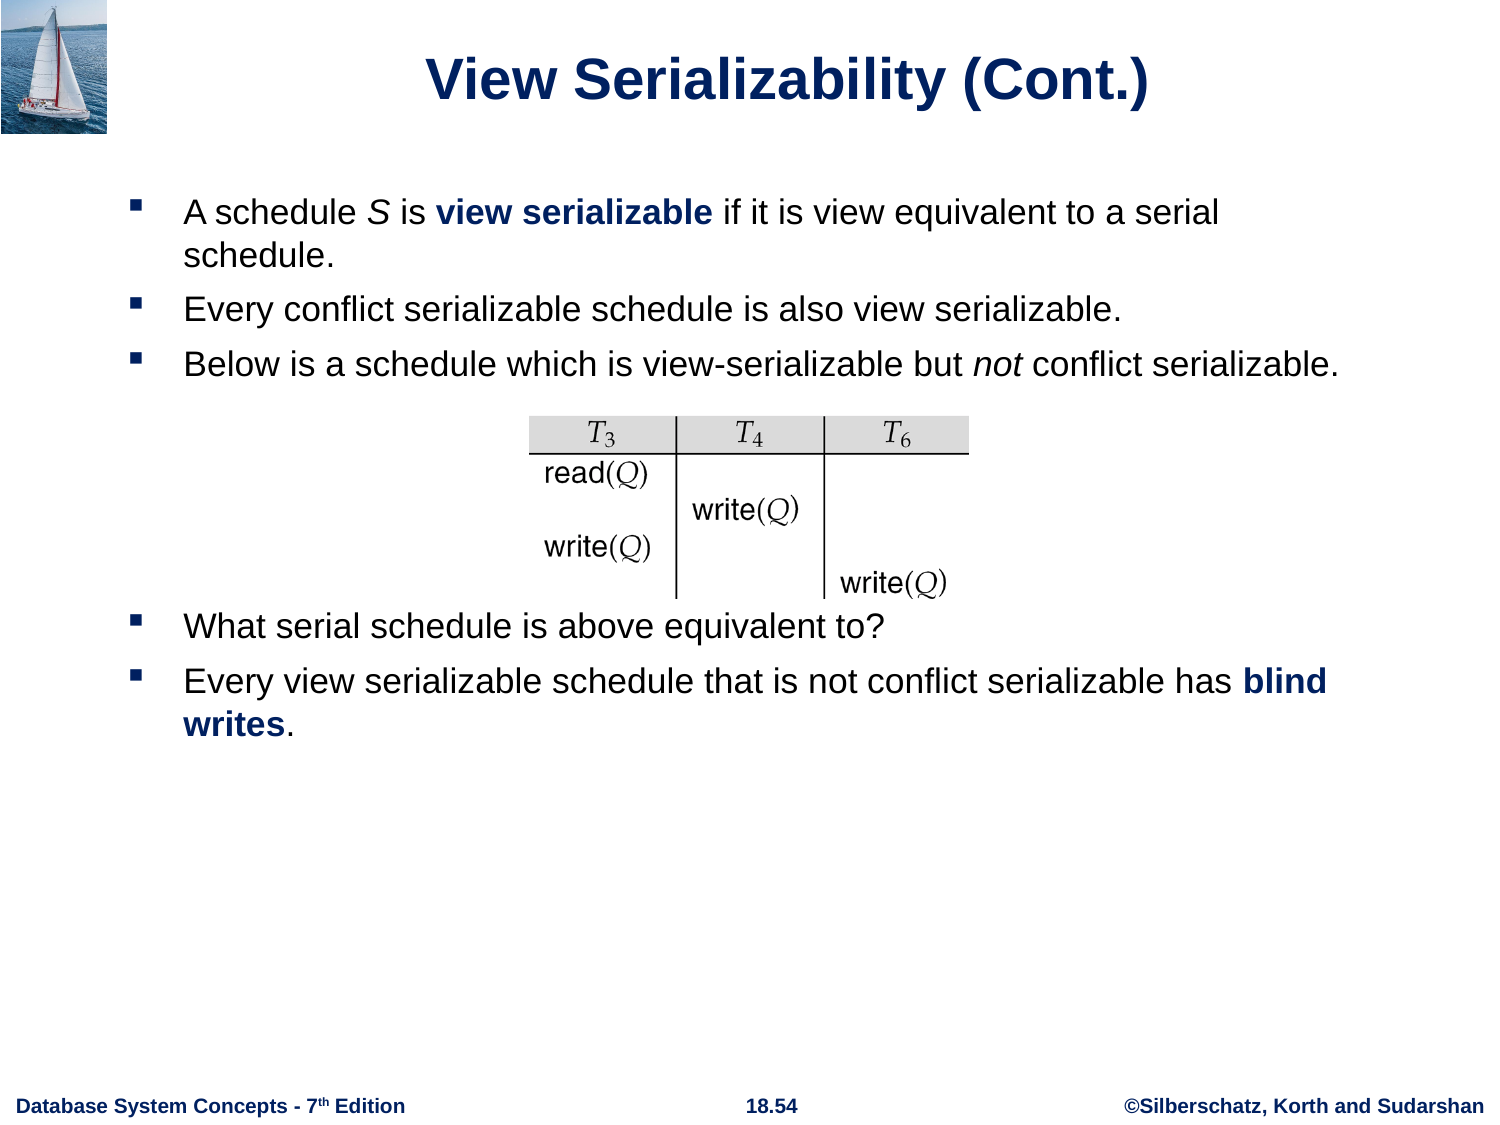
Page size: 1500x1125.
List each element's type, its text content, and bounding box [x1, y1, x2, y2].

title View Serializability (Cont.) [125, 18, 1452, 120]
picture [1, 0, 107, 134]
picture [529, 412, 970, 599]
list A schedule S is view serializable if it is view equivalent to a serial schedule. Every conflict serializable schedule is also view serializable. Below is a schedule which is view-serializable but not conflict serializable. What serial schedule is above equivalent to? Every view serializable schedule that is not conflict serializable has blind writes. [112, 181, 1380, 1003]
